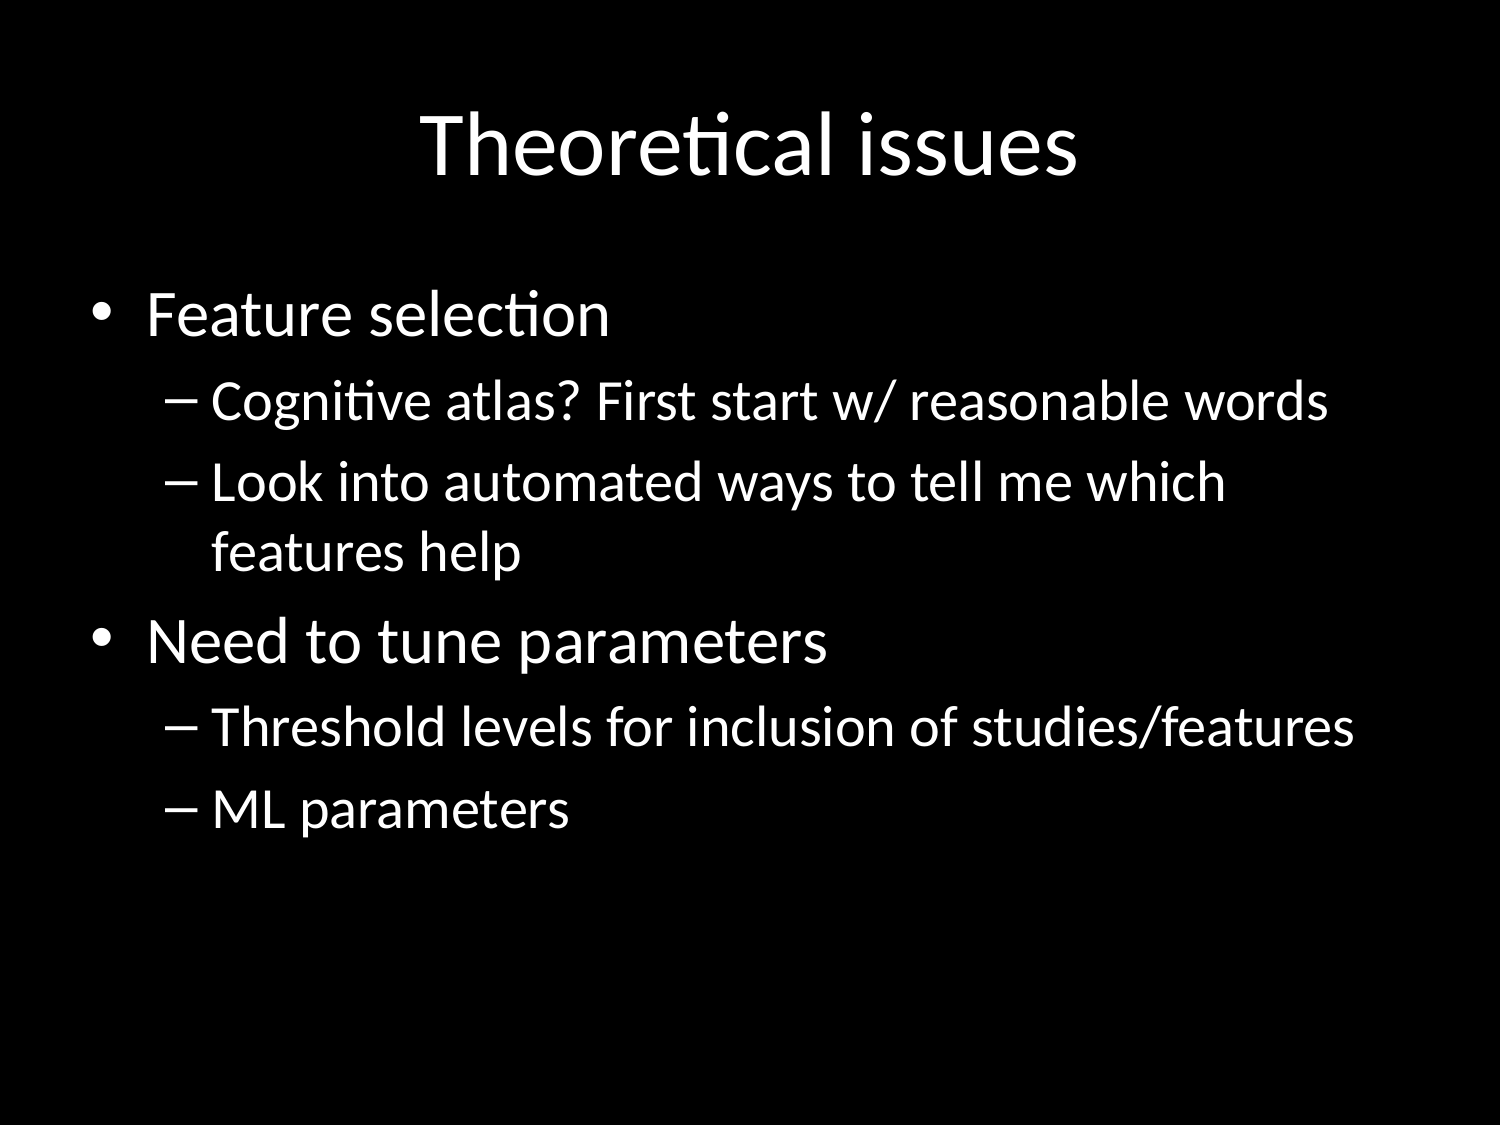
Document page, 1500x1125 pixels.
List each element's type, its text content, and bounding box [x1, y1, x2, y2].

title Theoretical issues [75, 45, 1425, 233]
list Feature selection Cognitive atlas? First start w/ reasonable words Look into automated ways to tell me which features help Need to tune parameters Threshold levels for inclusion of studies/features ML parameters [75, 262, 1425, 1005]
